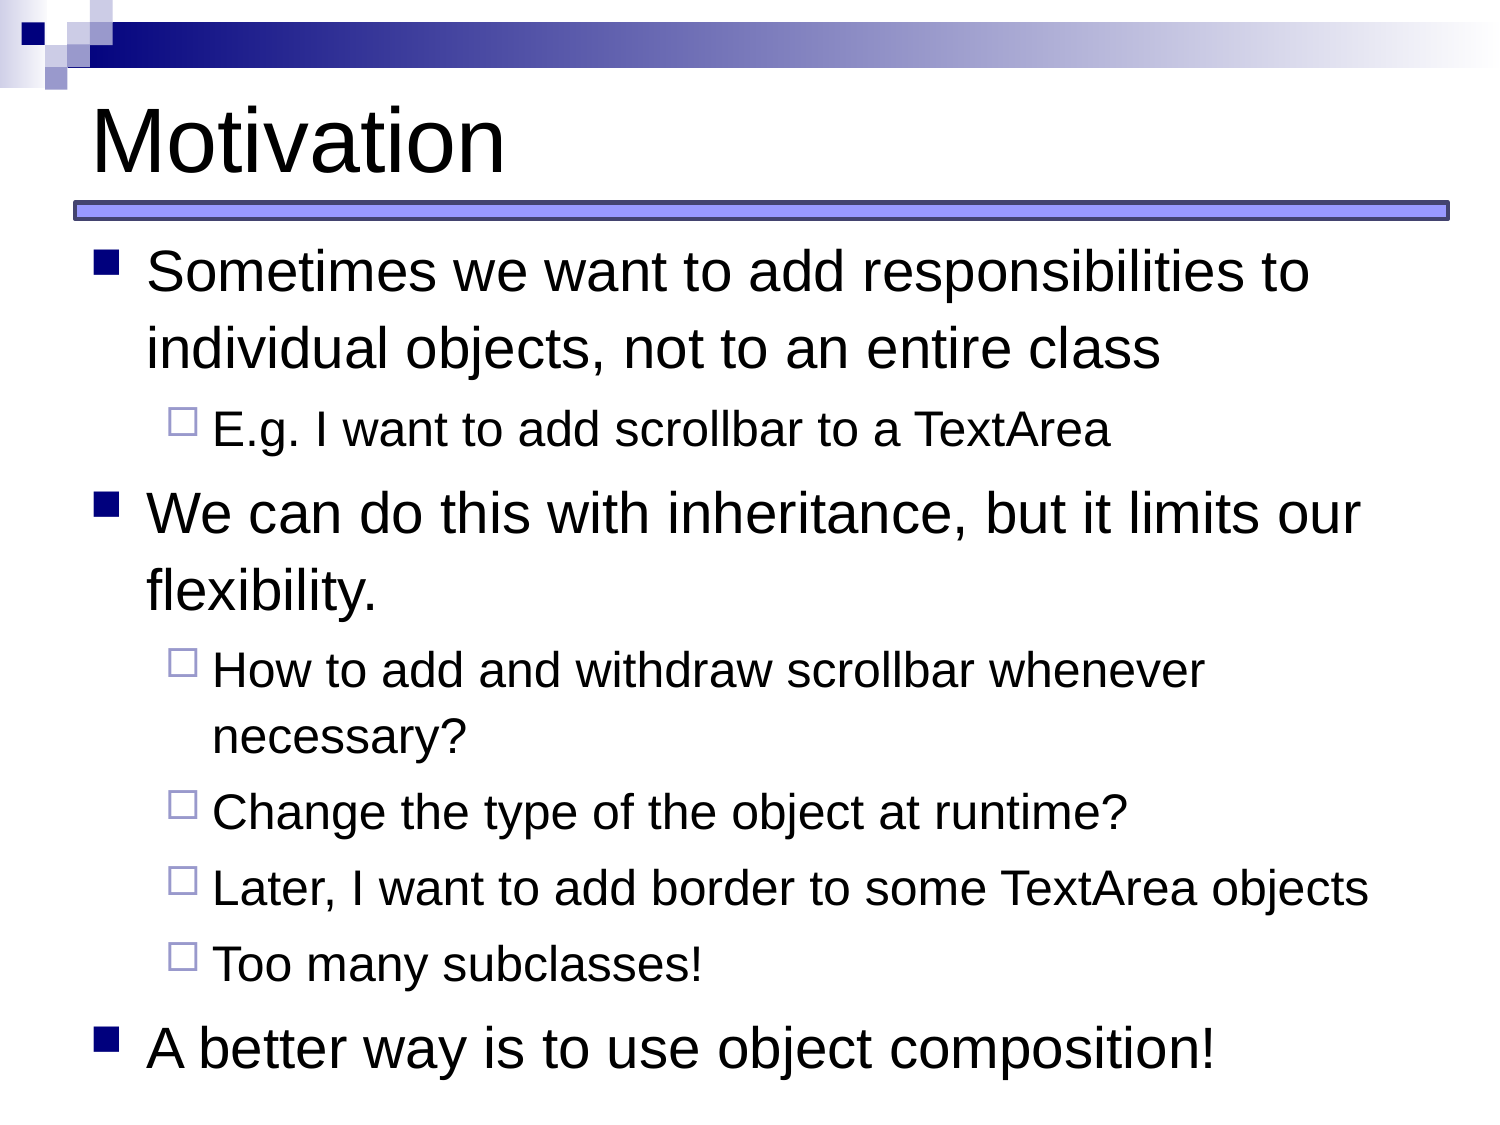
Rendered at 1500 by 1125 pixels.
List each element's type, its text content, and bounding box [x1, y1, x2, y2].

list Sometimes we want to add responsibilities to individual objects, not to an entire class E.g. I want to add scrollbar to a TextArea We can do this with inheritance, but it limits our flexibility. How to add and withdraw scrollbar whenever necessary? Change the type of the object at runtime? Later, I want to add border to some TextArea objects Too many subclasses! A better way is to use object composition! [75, 219, 1425, 963]
title Motivation [75, 22, 1425, 219]
